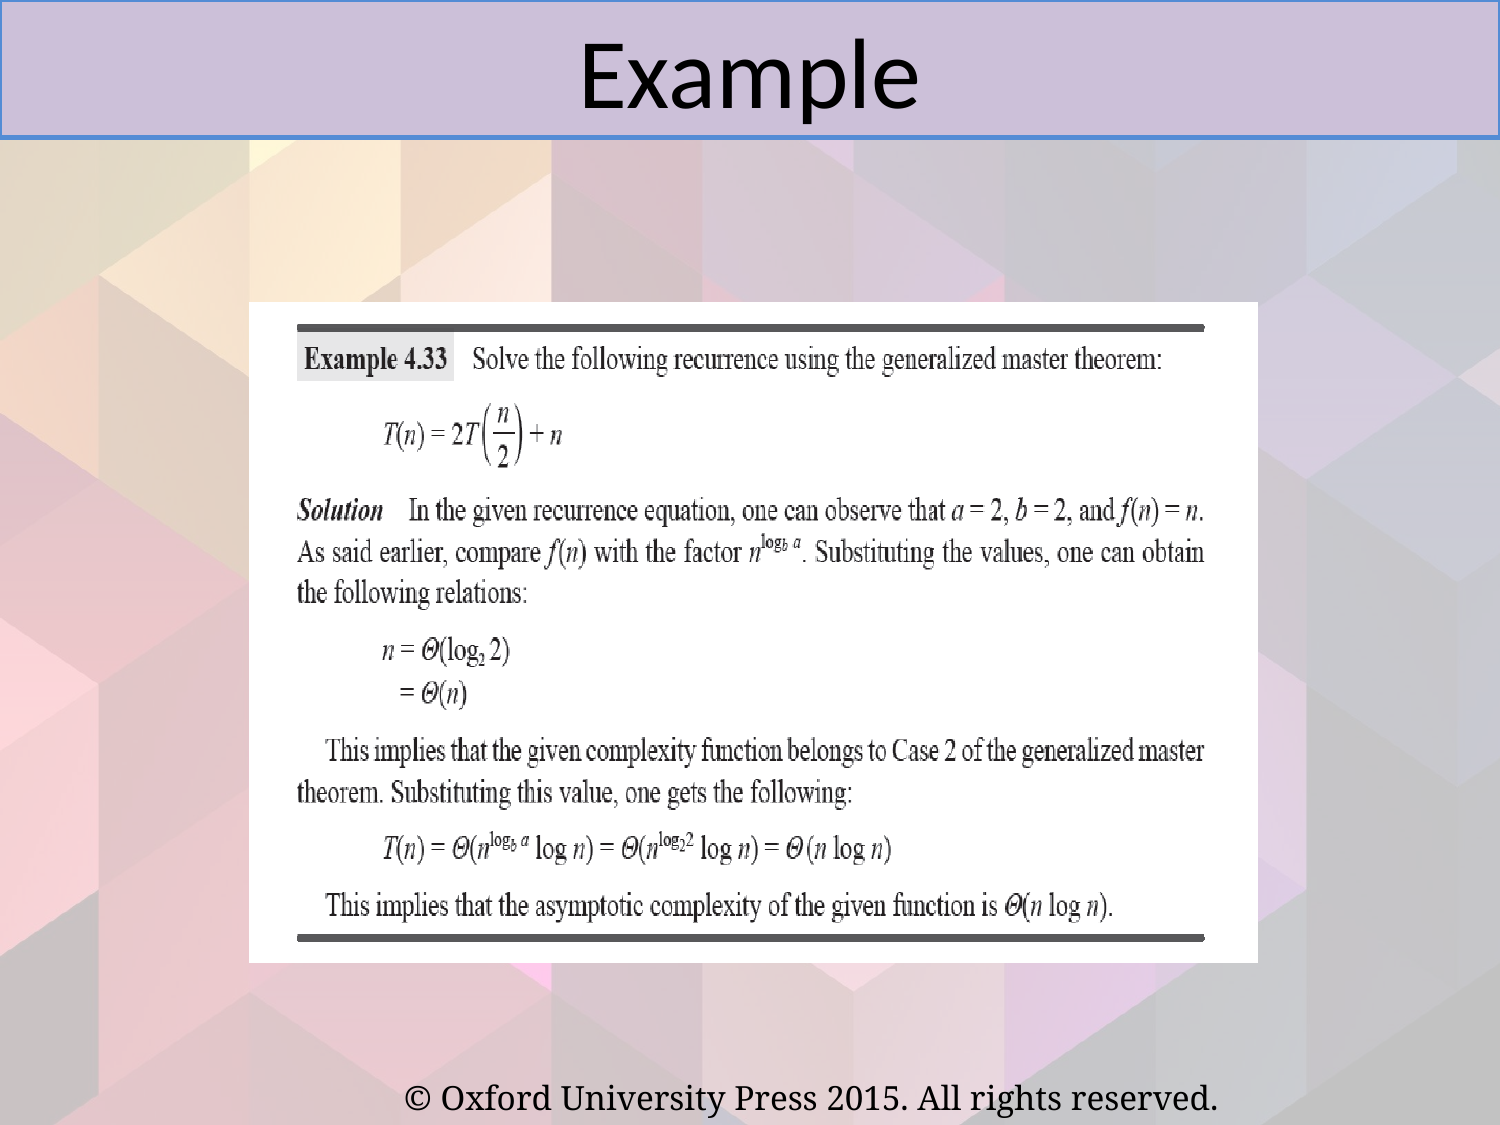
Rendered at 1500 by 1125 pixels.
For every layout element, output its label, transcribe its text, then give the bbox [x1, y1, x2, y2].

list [249, 302, 1259, 963]
text_box Example [0, 0, 1500, 138]
